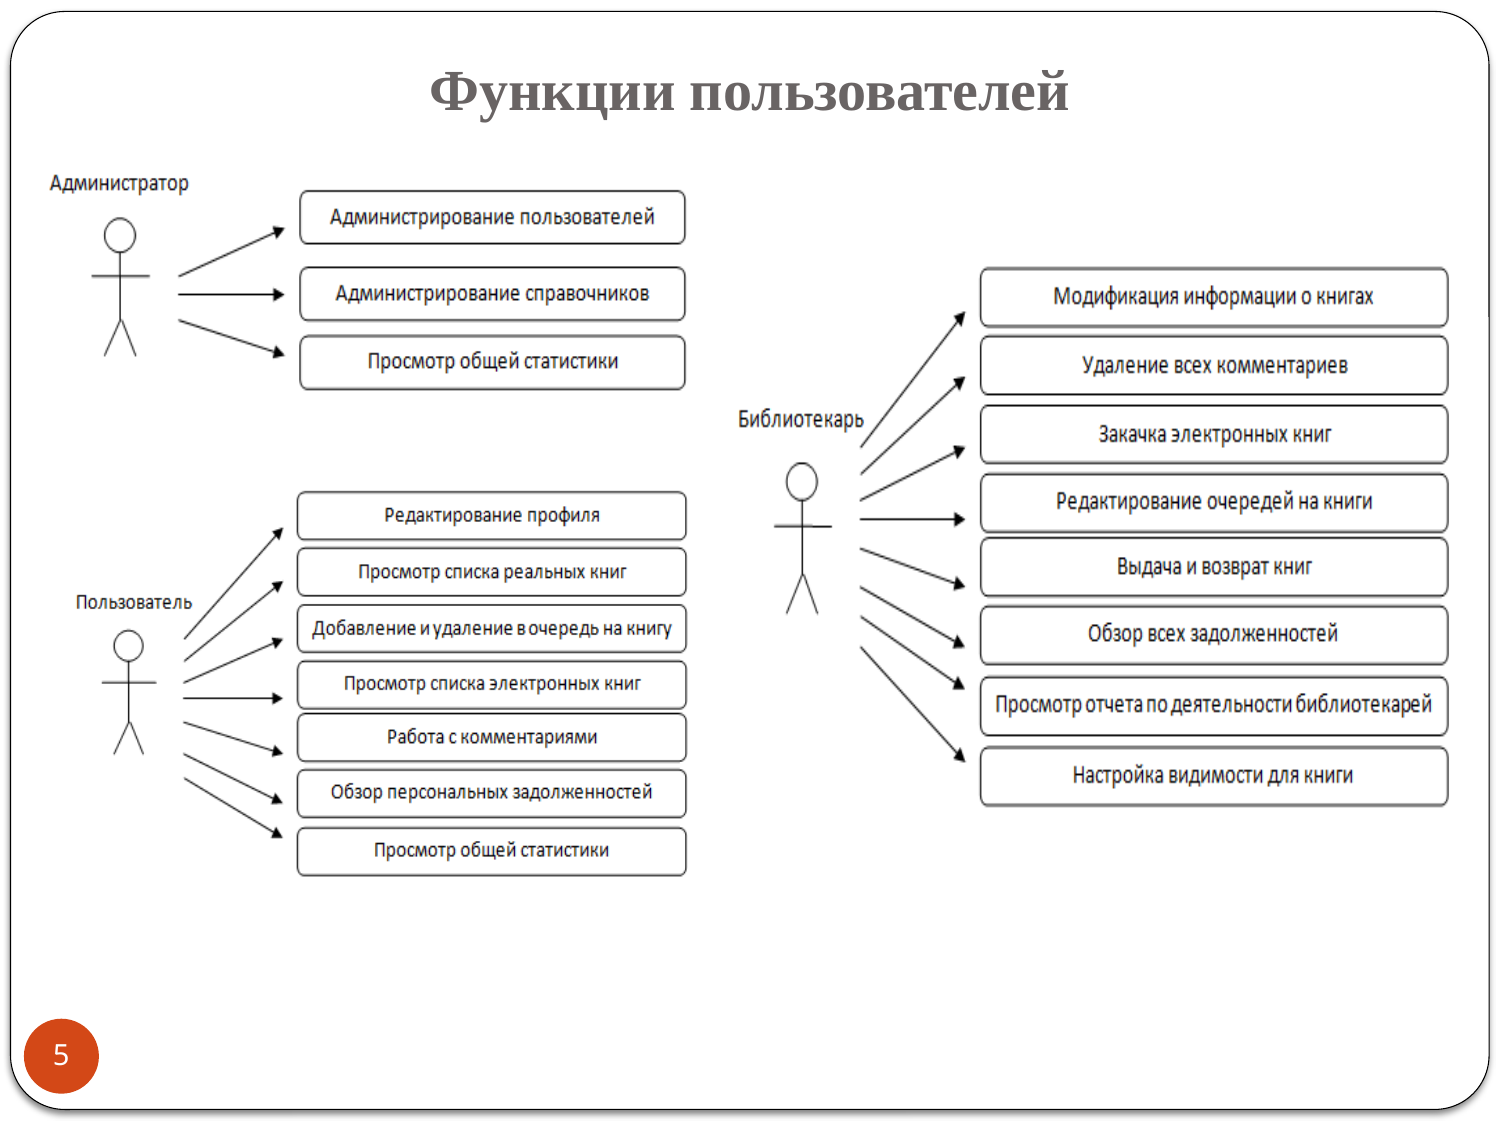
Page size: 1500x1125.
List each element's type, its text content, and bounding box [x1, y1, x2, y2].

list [29, 160, 701, 411]
picture [704, 243, 1467, 828]
picture [50, 476, 701, 892]
title Функции пользователей [75, 45, 1425, 138]
slide_number 5 [23, 1018, 99, 1094]
